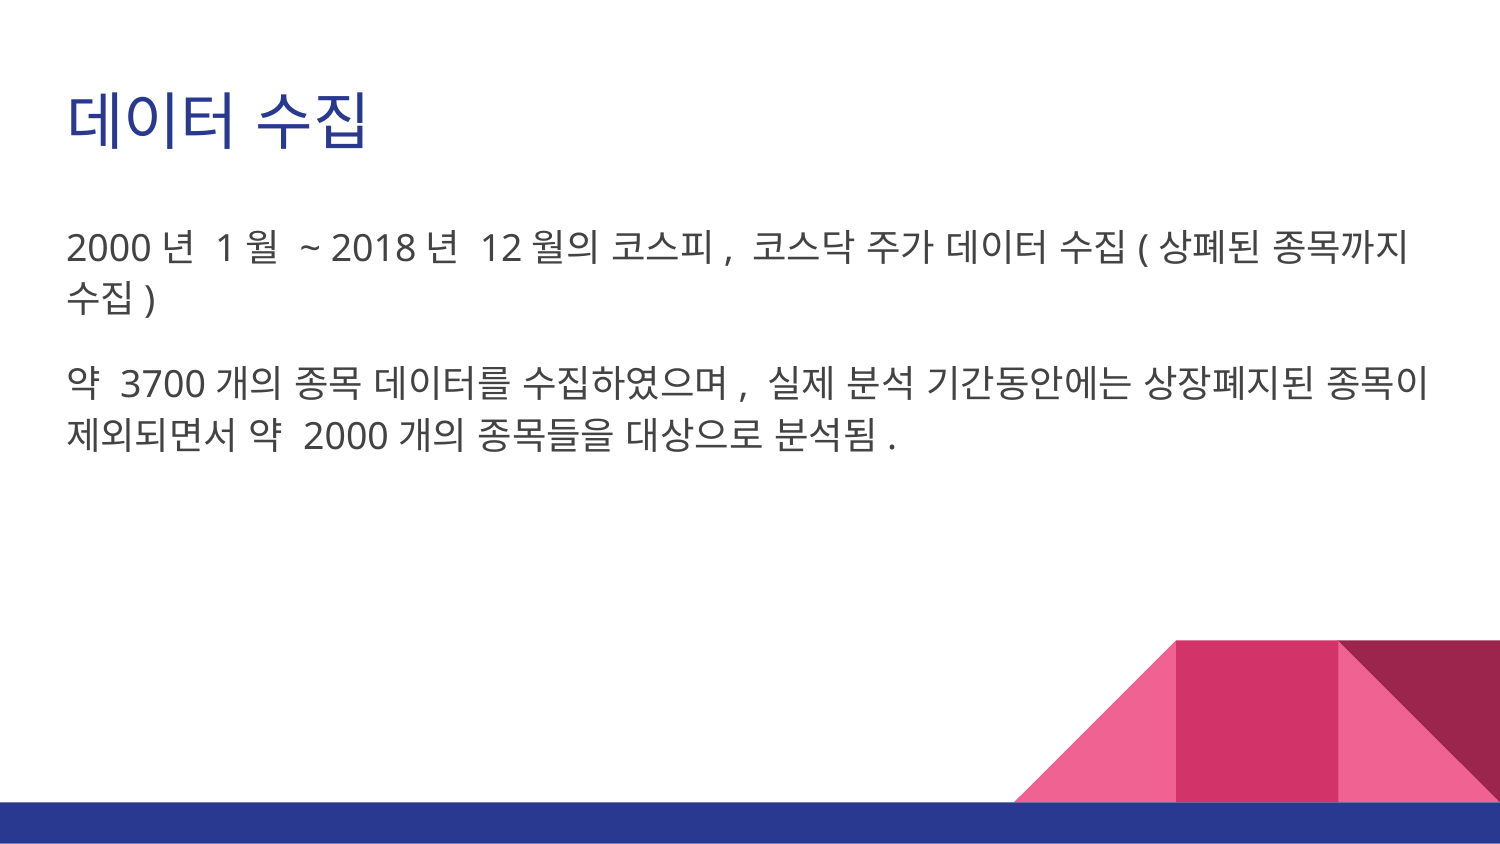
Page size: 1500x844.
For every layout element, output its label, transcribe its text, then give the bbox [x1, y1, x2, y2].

title 데이터 수집 [51, 67, 1449, 167]
list 2000년 1월 ~ 2018년 12월의 코스피, 코스닥 주가 데이터 수집(상폐된 종목까지 수집) 약 3700개의 종목 데이터를 수집하였으며, 실제 분석 기간동안에는 상장폐지된 종목이 제외되면서 약 2000개의 종목들을 대상으로 분석됨. [51, 201, 1449, 750]
